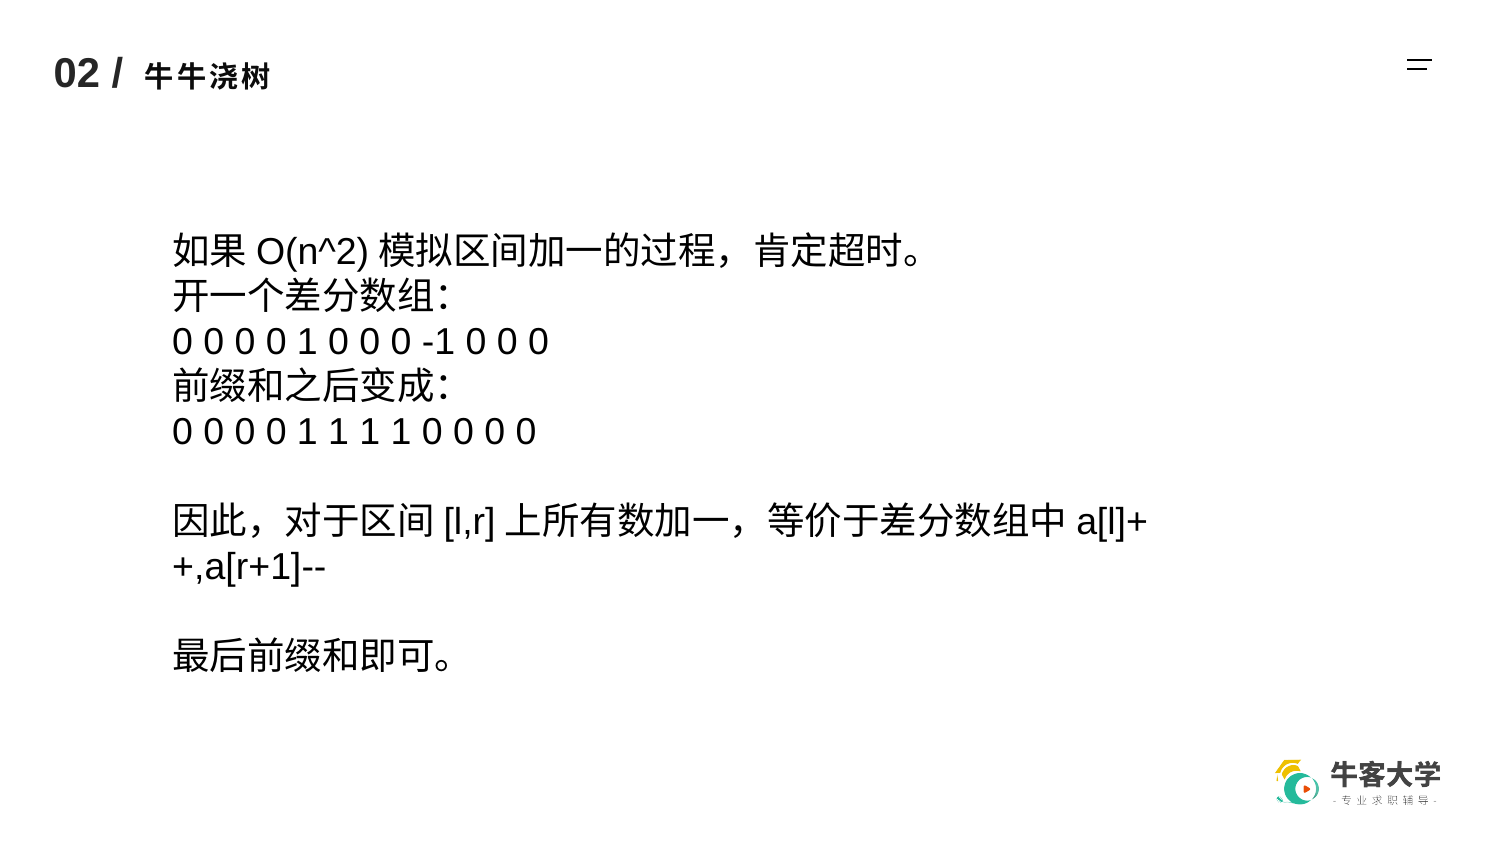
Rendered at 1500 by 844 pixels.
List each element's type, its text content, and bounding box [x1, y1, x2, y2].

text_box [1407, 59, 1433, 69]
text_box 02 / 牛牛浇树 [38, 23, 383, 191]
text_box 如果O(n^2)模拟区间加一的过程，肯定超时。 开一个差分数组： 0 0 0 0 1 0 0 0 -1 0 0 0 前缀和之后变成： 0 0 0 0 1 1 1 1 0 0 0 0 因此，对于区间[l,r]上所有数加一，等价于差分数组中a[l]++,a[r+1]-- 最后前缀和即可。 [157, 219, 1202, 685]
picture [1269, 748, 1456, 816]
